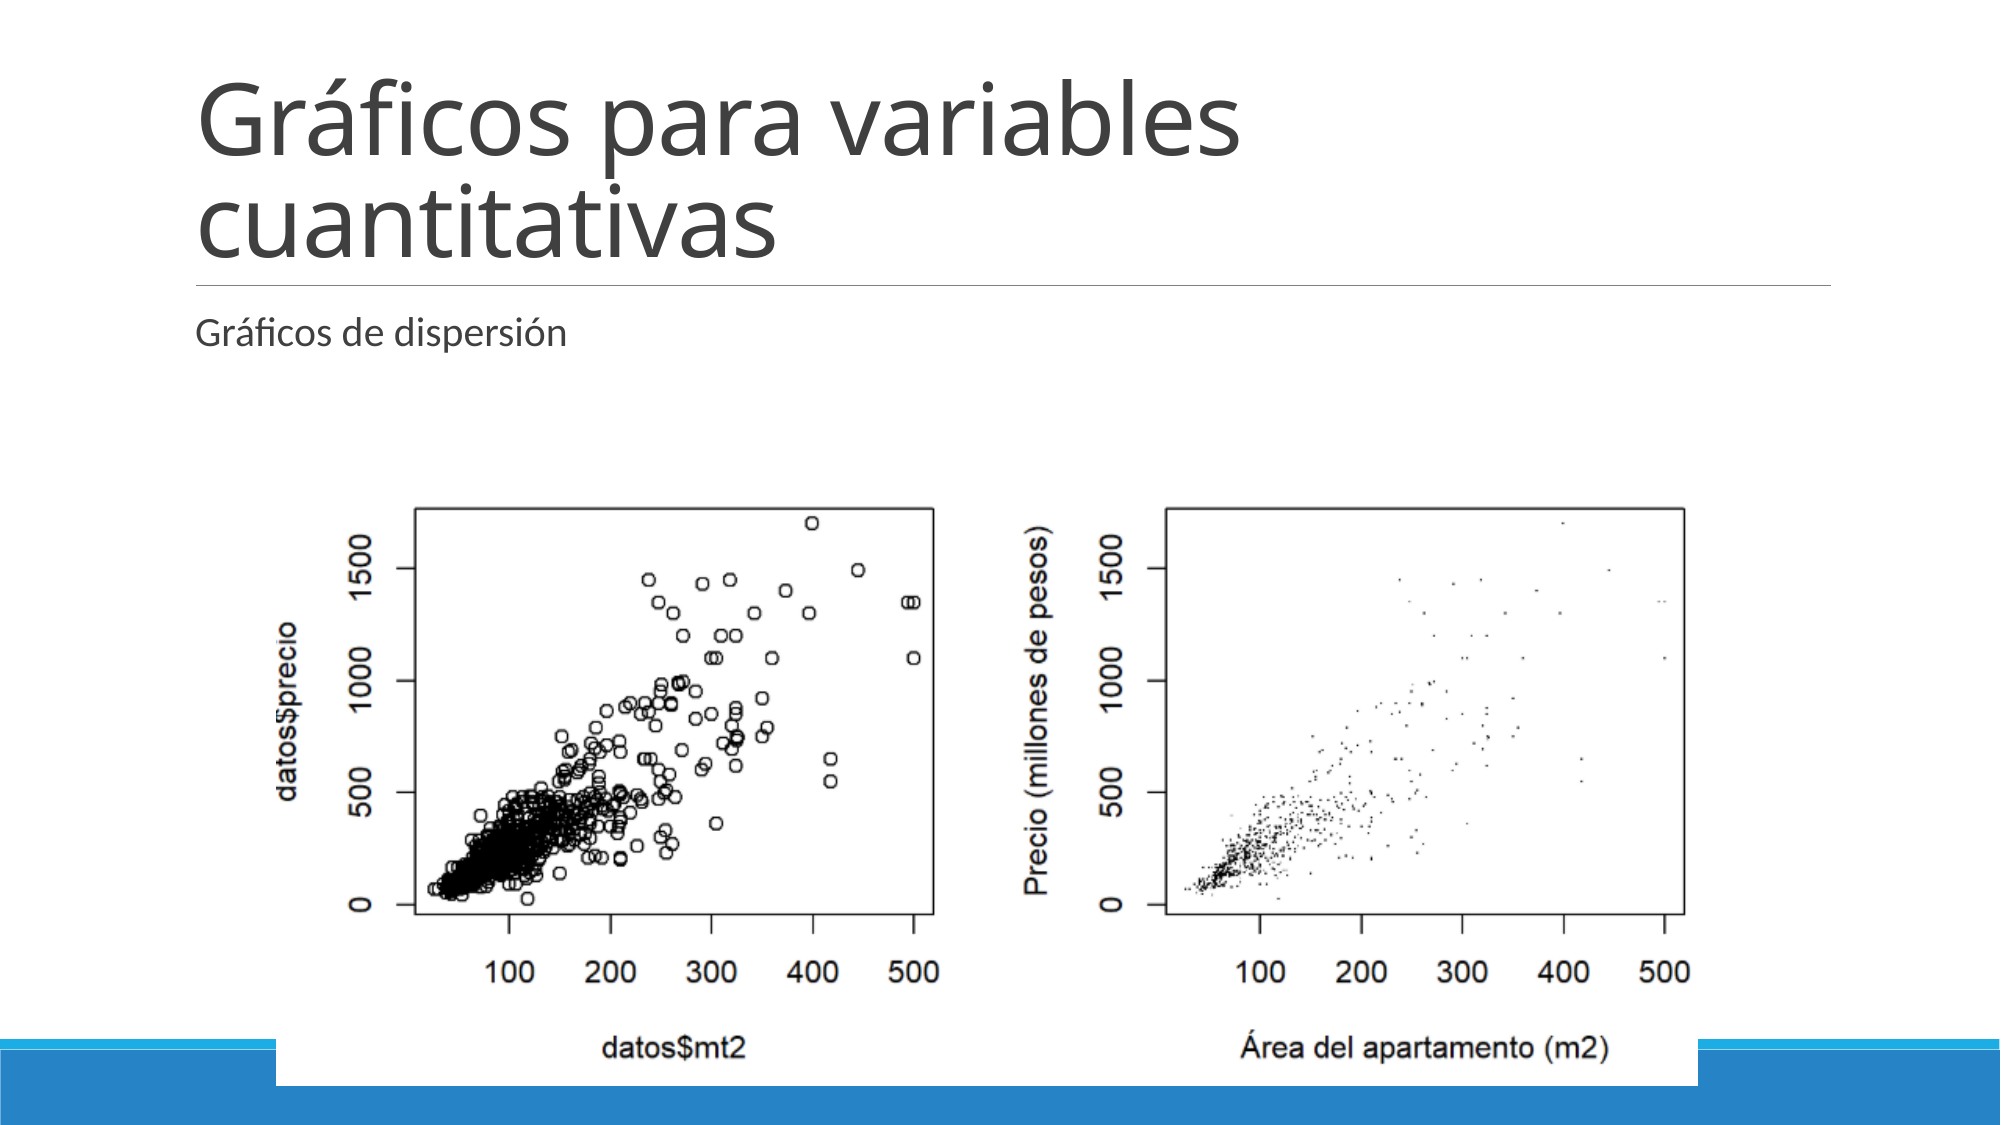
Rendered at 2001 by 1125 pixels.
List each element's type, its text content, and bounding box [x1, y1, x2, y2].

list Gráficos de dispersión [180, 302, 1830, 963]
picture [276, 431, 1698, 1087]
title Gráficos para variables cuantitativas [180, 47, 1830, 285]
